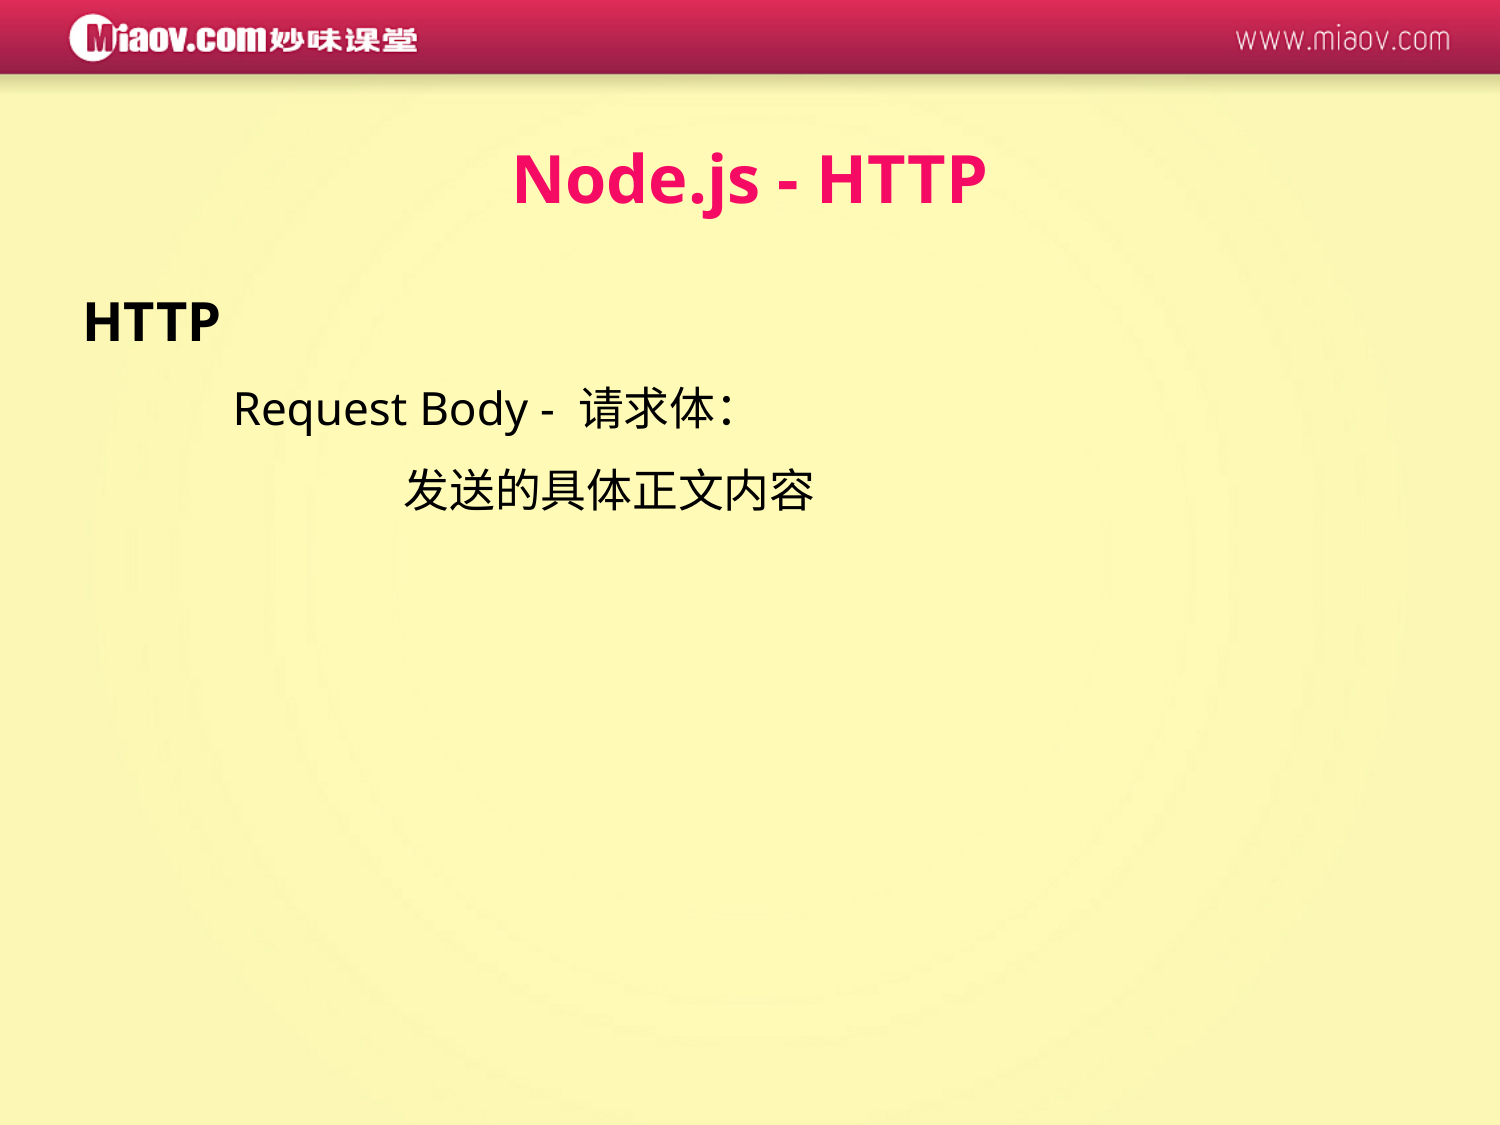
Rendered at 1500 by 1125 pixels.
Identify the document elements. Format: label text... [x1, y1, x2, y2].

picture [0, 0, 1500, 1125]
text_box HTTP Request Body - 请求体： 发送的具体正文内容 [74, 247, 1400, 525]
title Node.js - HTTP [74, 82, 1426, 272]
